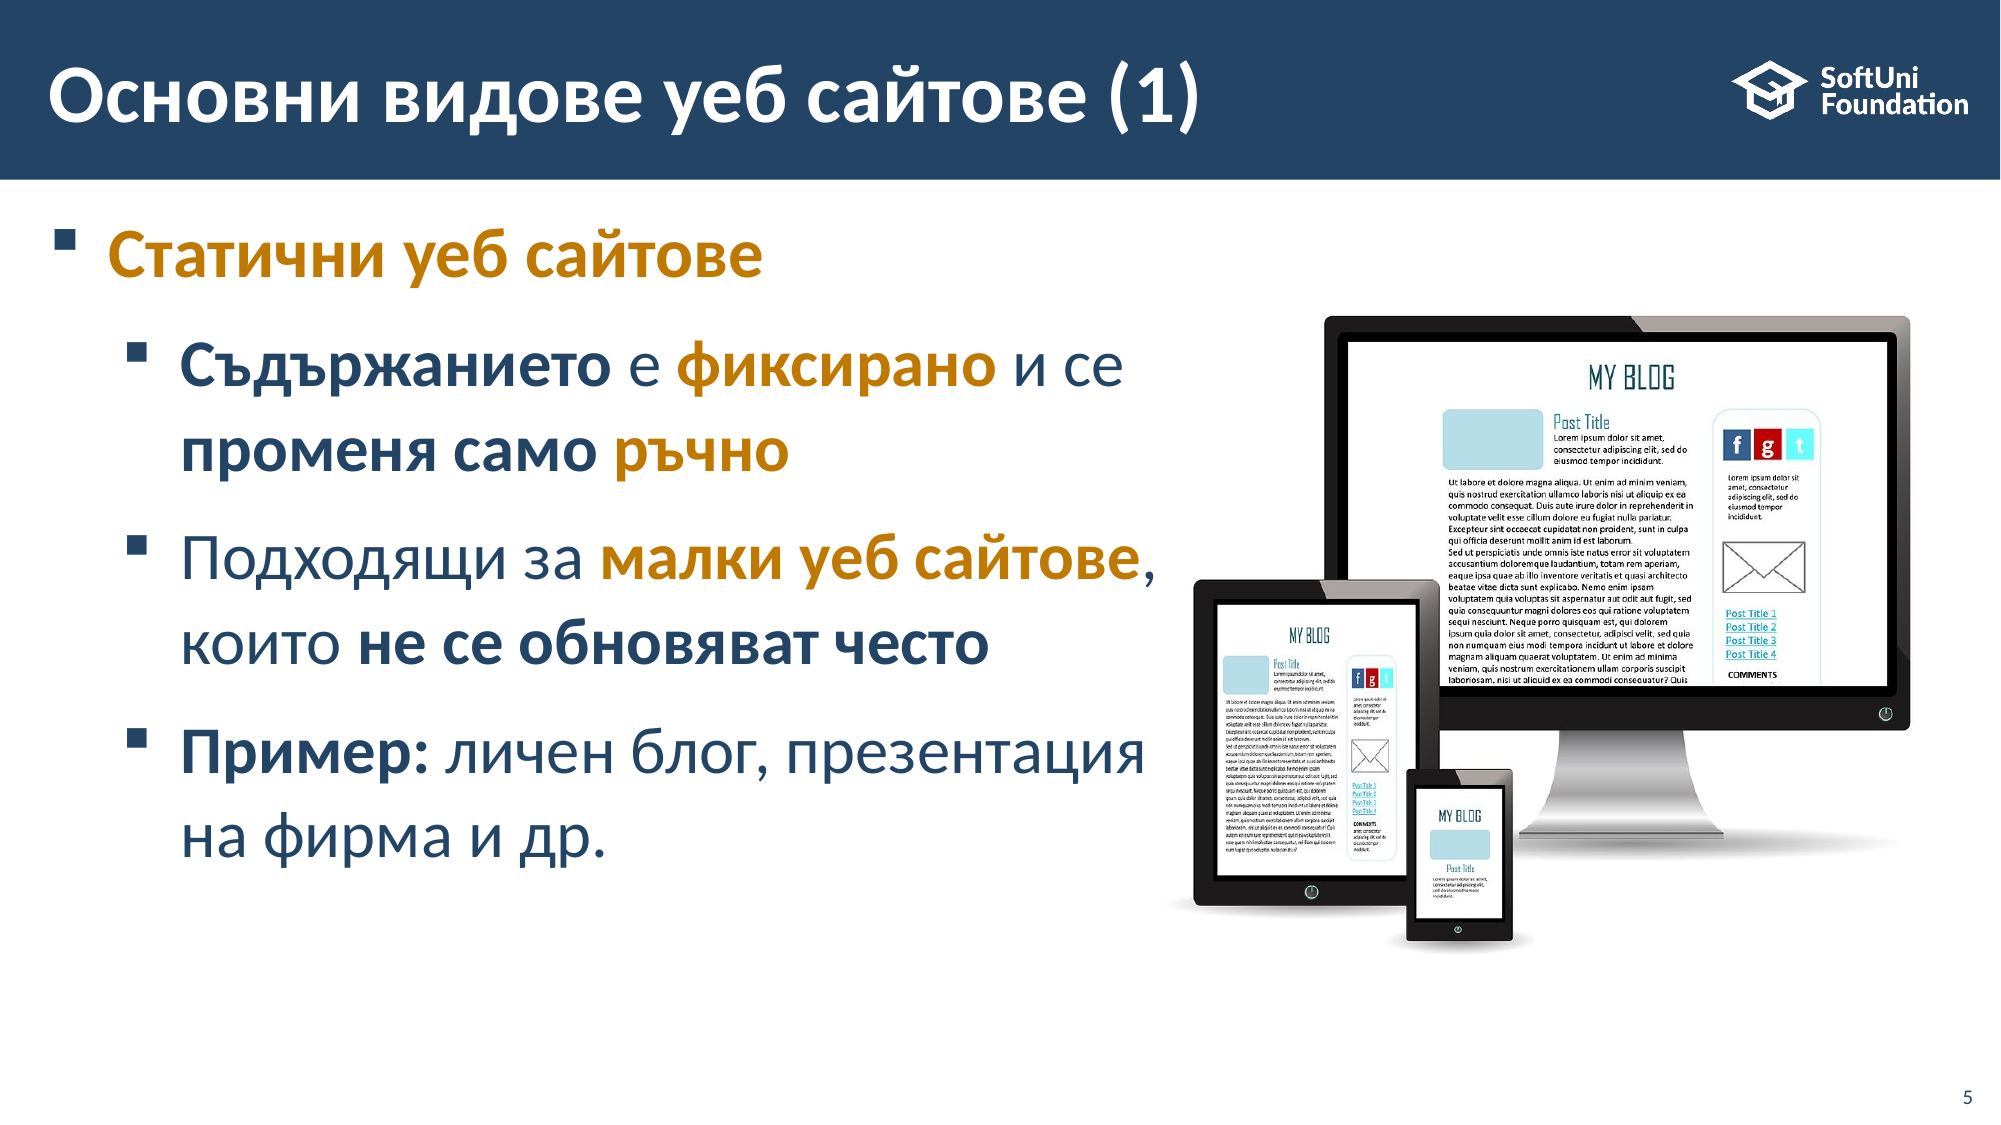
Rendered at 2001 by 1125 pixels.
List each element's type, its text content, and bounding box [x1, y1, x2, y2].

picture [1158, 311, 1929, 956]
slide_number 5 [1927, 1067, 1989, 1117]
picture [1731, 60, 1968, 120]
list Статични уеб сайтове Съдържанието е фиксирано и се променя само ръчно Подходящи за малки уеб сайтове, които не се обновяват често Пример: личен блог, презентация на фирма и др. [31, 196, 1222, 1104]
title Основни видове уеб сайтове (1) [31, 16, 1716, 162]
